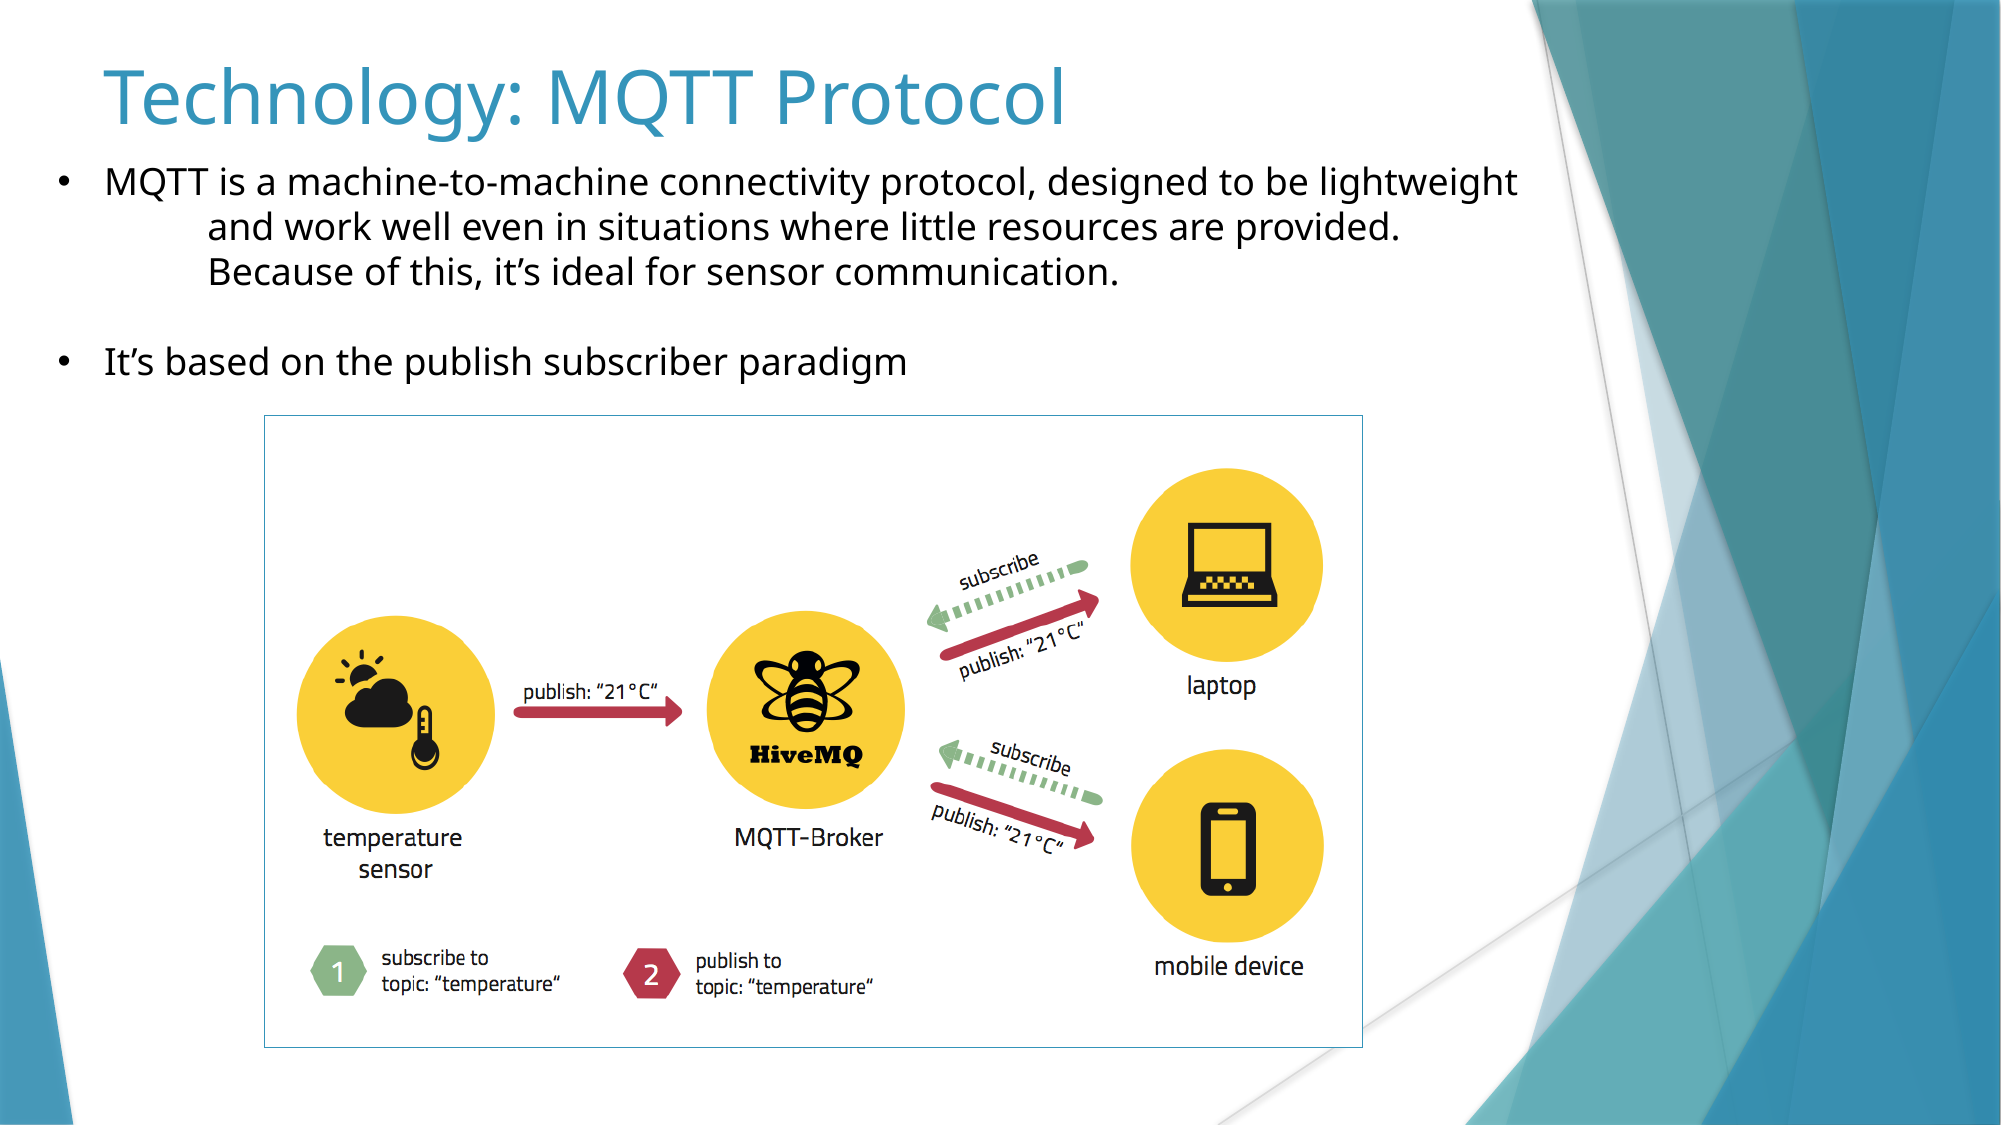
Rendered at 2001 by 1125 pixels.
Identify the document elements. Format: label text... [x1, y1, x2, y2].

text_box Technology: MQTT Protocol [89, 42, 1500, 150]
text_box MQTT is a machine-to-machine connectivity protocol, designed to be lightweight and work well even in situations where little resources are provided. Because of this, it’s ideal for sensor communication. It’s based on the publish subscriber paradigm [42, 150, 1646, 391]
picture [263, 415, 1363, 1048]
